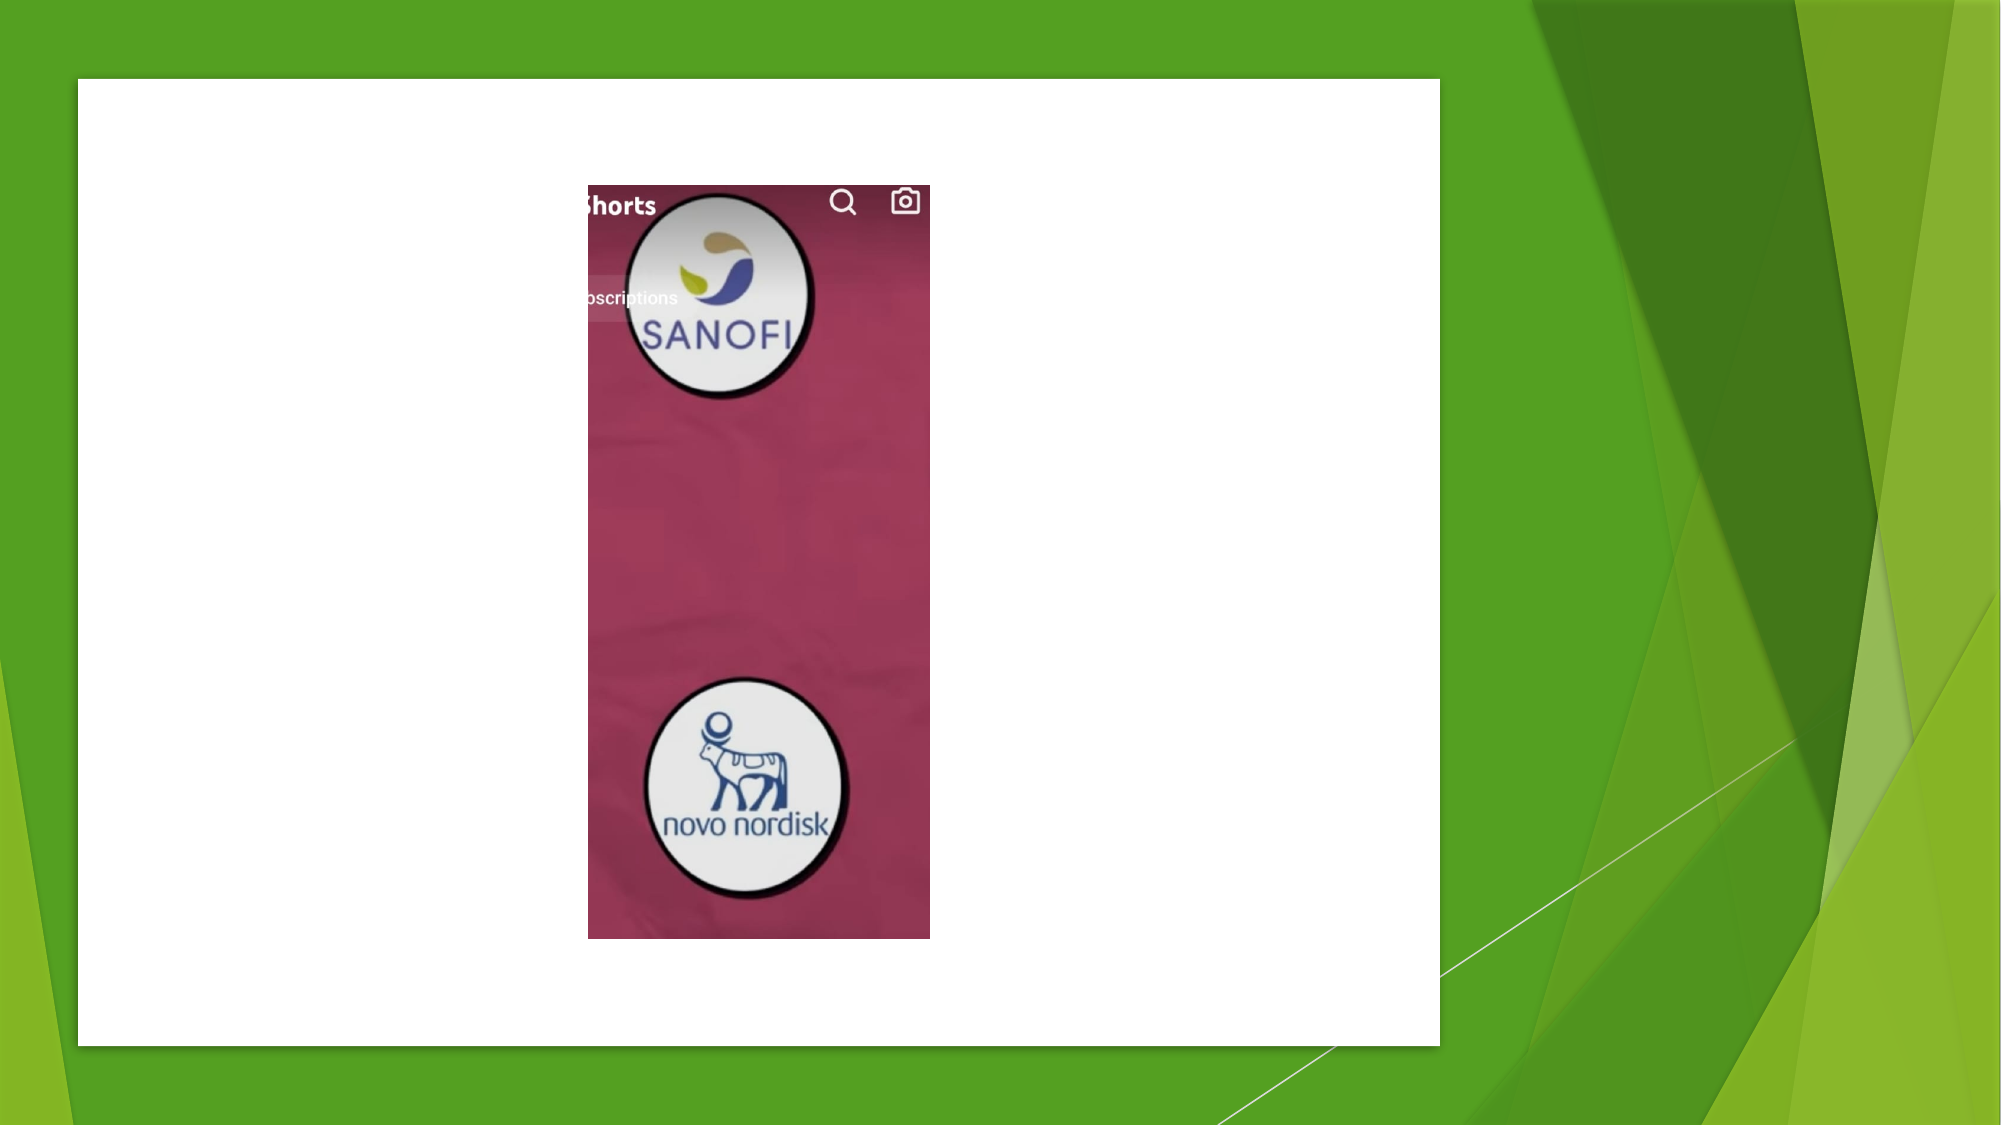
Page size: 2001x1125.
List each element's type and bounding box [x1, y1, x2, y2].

picture [588, 185, 931, 940]
text_box [0, 0, 2000, 1125]
